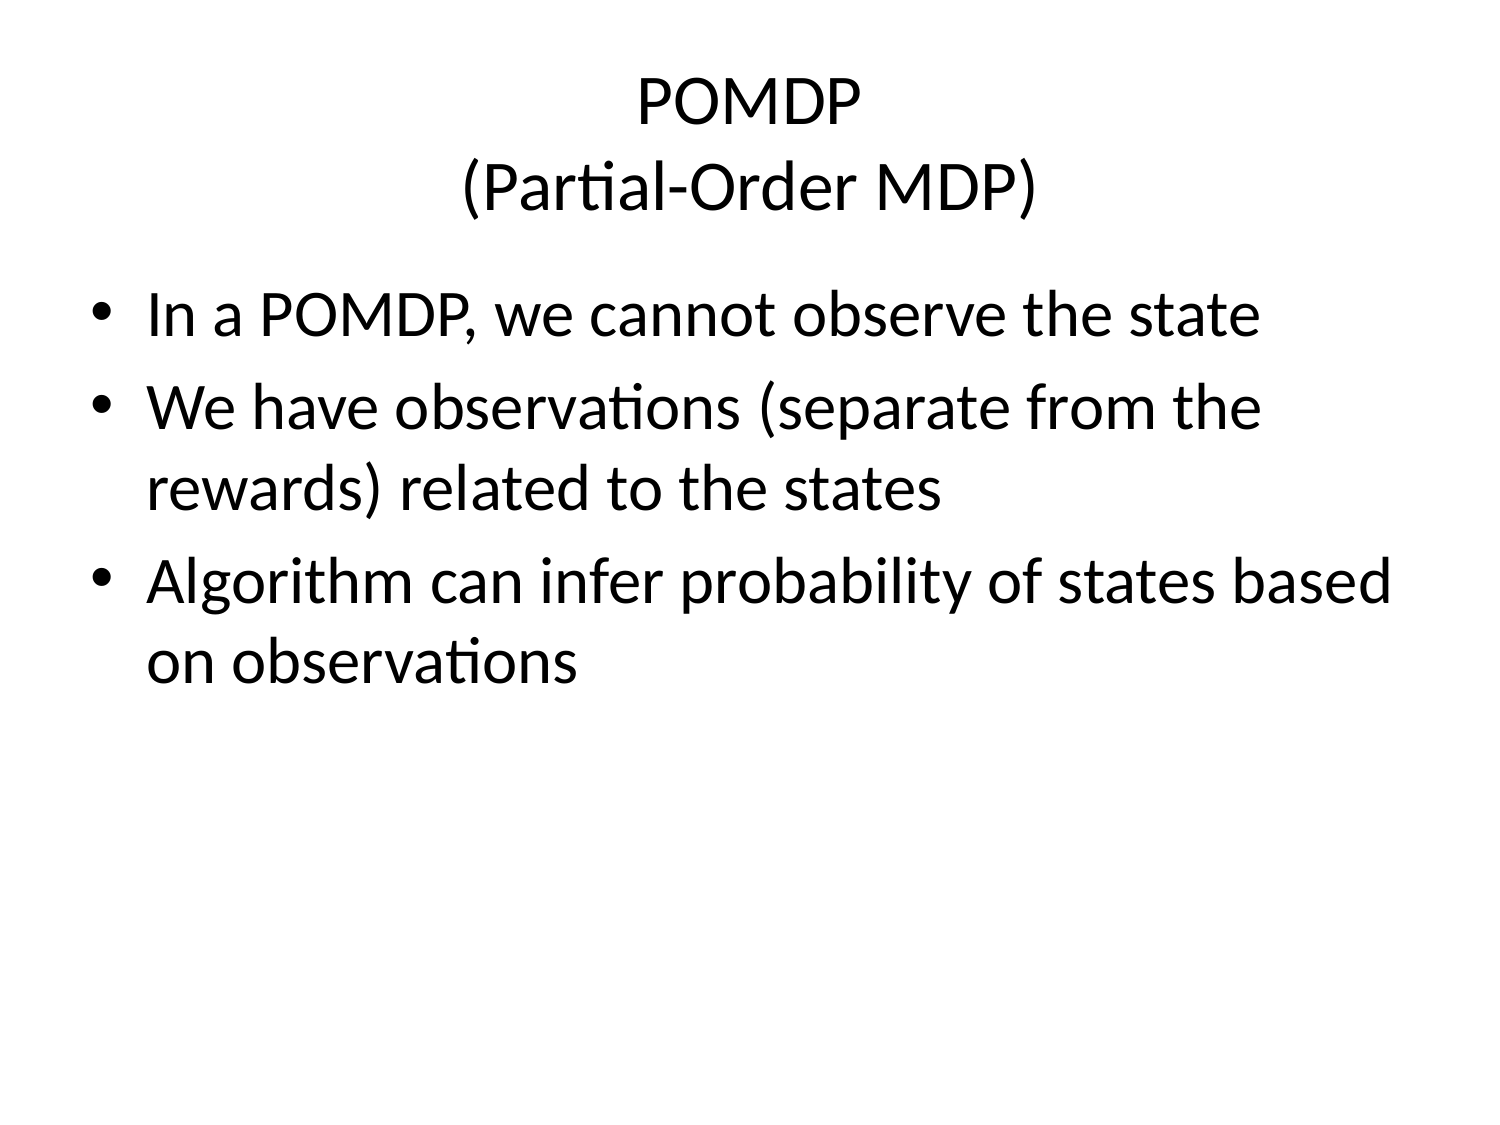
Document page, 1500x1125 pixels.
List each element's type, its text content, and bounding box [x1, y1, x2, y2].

title POMDP (Partial-Order MDP) [75, 45, 1425, 233]
list In a POMDP, we cannot observe the state We have observations (separate from the rewards) related to the states Algorithm can infer probability of states based on observations [75, 262, 1425, 1005]
